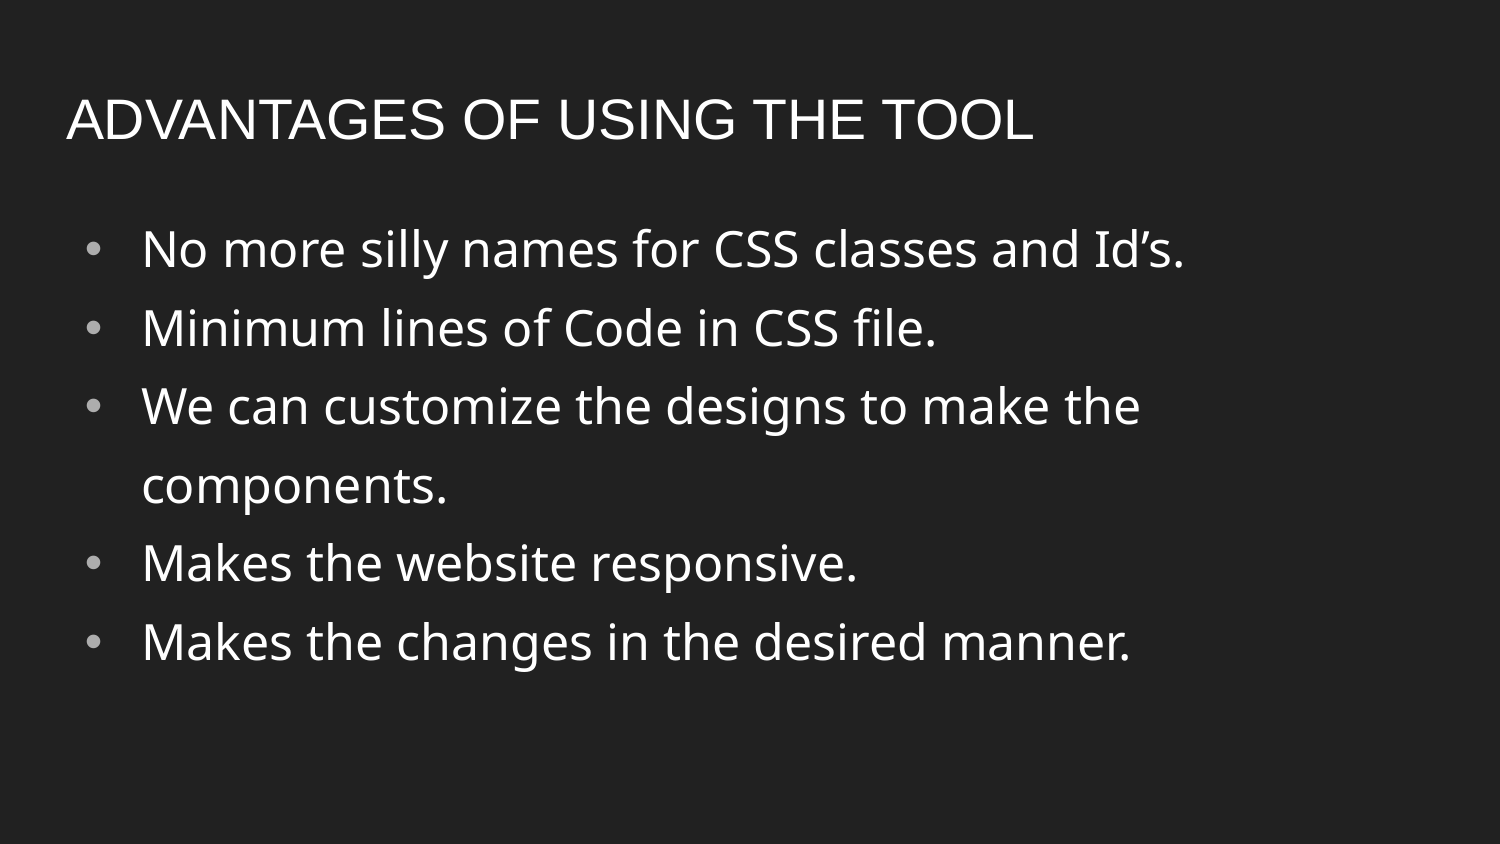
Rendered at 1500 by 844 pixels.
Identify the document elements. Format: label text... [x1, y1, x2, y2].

list No more silly names for CSS classes and Id’s. Minimum lines of Code in CSS file. We can customize the designs to make the components. Makes the website responsive. Makes the changes in the desired manner. [51, 189, 1449, 750]
title ADVANTAGES OF USING THE TOOL [51, 72, 1449, 167]
